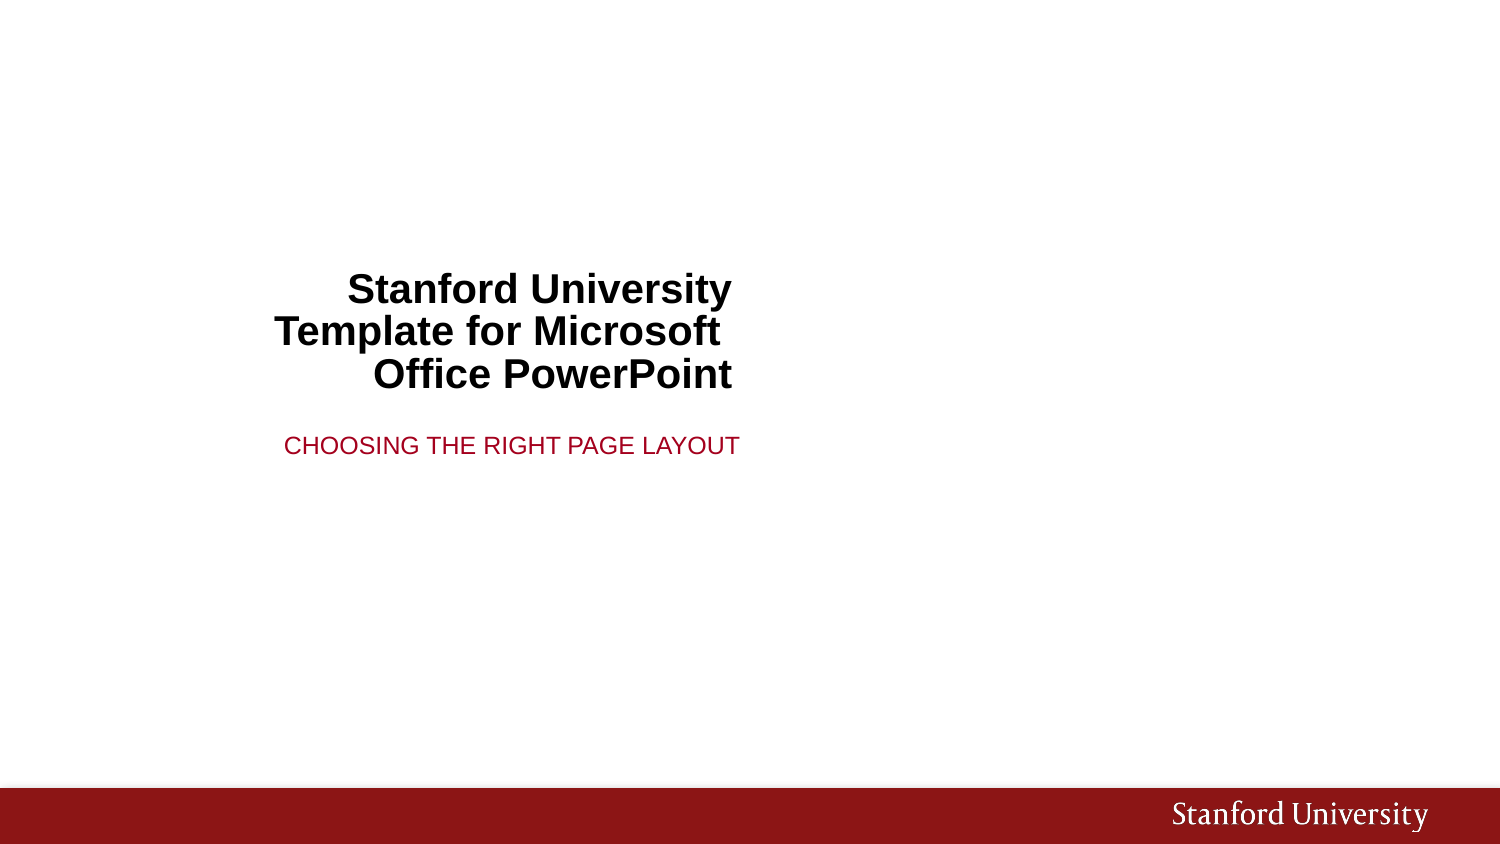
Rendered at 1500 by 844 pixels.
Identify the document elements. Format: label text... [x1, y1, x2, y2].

list CHOOSING THE RIGHT PAGE LAYOUT [263, 421, 741, 575]
picture [1173, 800, 1428, 832]
title Stanford University Template for Microsoft Office PowerPoint [263, 252, 748, 405]
